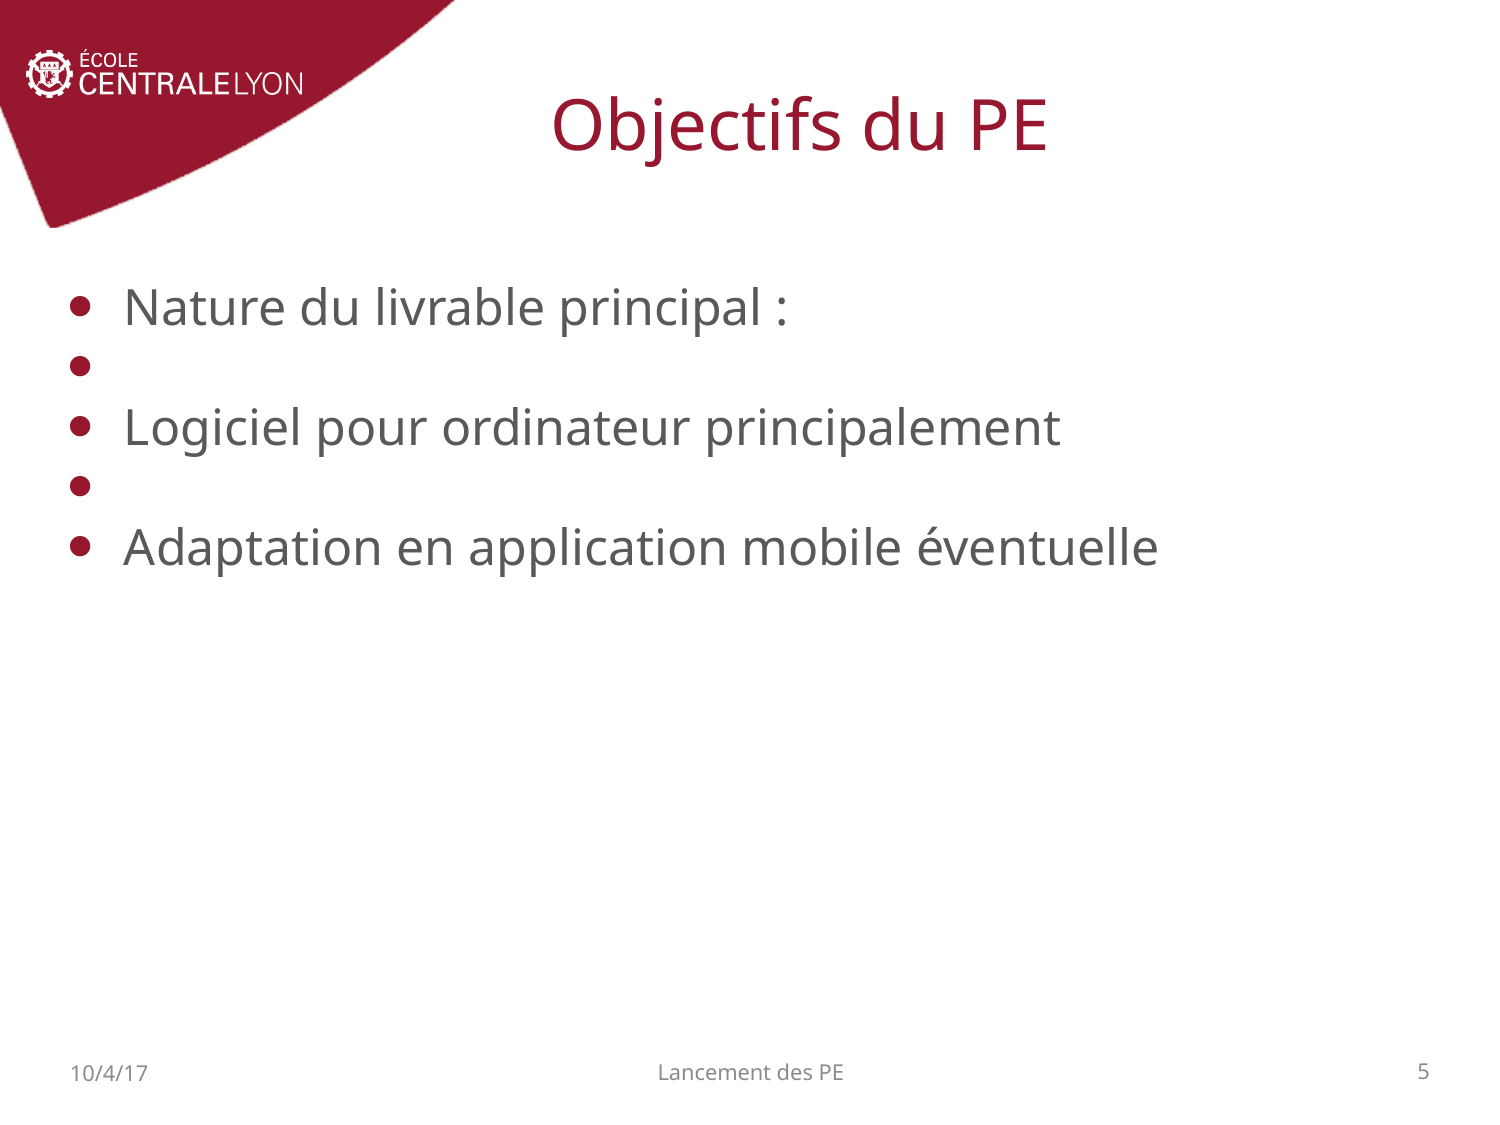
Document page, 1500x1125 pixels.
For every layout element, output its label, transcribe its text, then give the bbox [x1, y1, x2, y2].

text_box Lancement des PE [549, 1041, 953, 1102]
picture [0, 0, 1500, 1125]
text_box Nature du livrable principal : Logiciel pour ordinateur principalement Adaptation en application mobile éventuelle [52, 267, 1481, 1011]
text_box Objectifs du PE [485, 28, 1065, 216]
text_box 1 [1094, 1042, 1445, 1103]
text_box 10/4/17 [55, 1042, 406, 1103]
